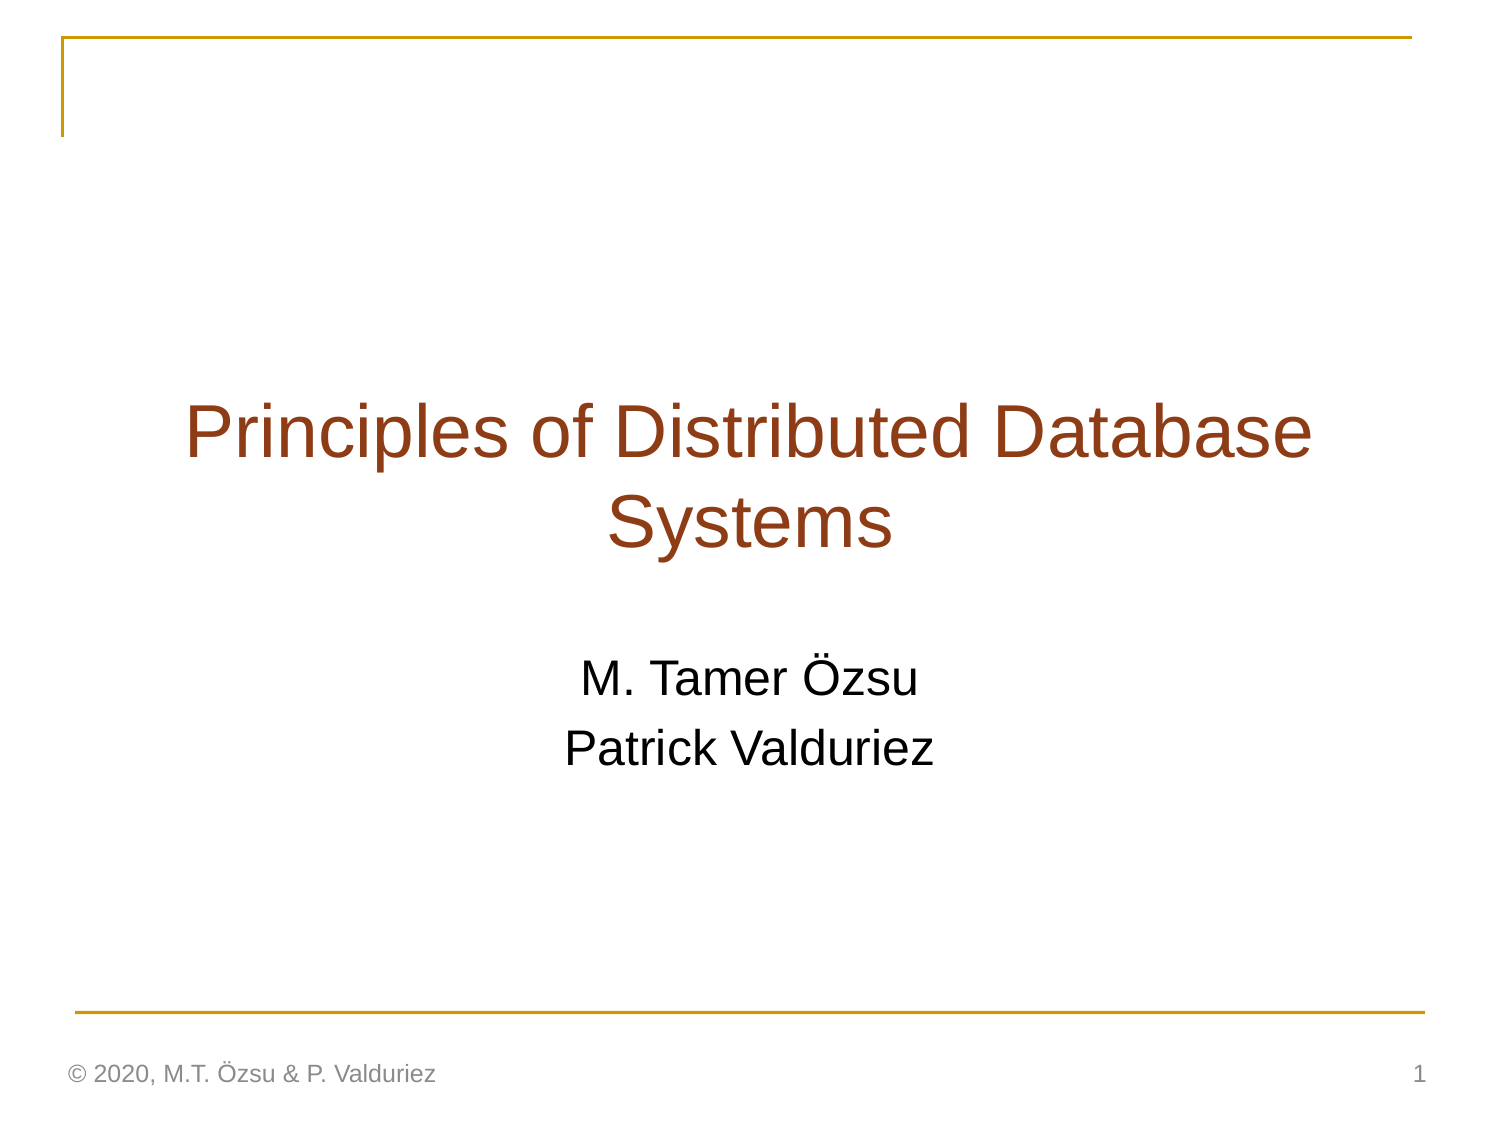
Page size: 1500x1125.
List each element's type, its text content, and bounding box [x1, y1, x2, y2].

slide_number 1 [1104, 1042, 1442, 1103]
subtitle M. Tamer Özsu Patrick Valduriez [224, 637, 1276, 926]
footer © 2020, M.T. Özsu & P. Valduriez [53, 1042, 560, 1103]
title Principles of Distributed Database Systems [112, 374, 1388, 563]
